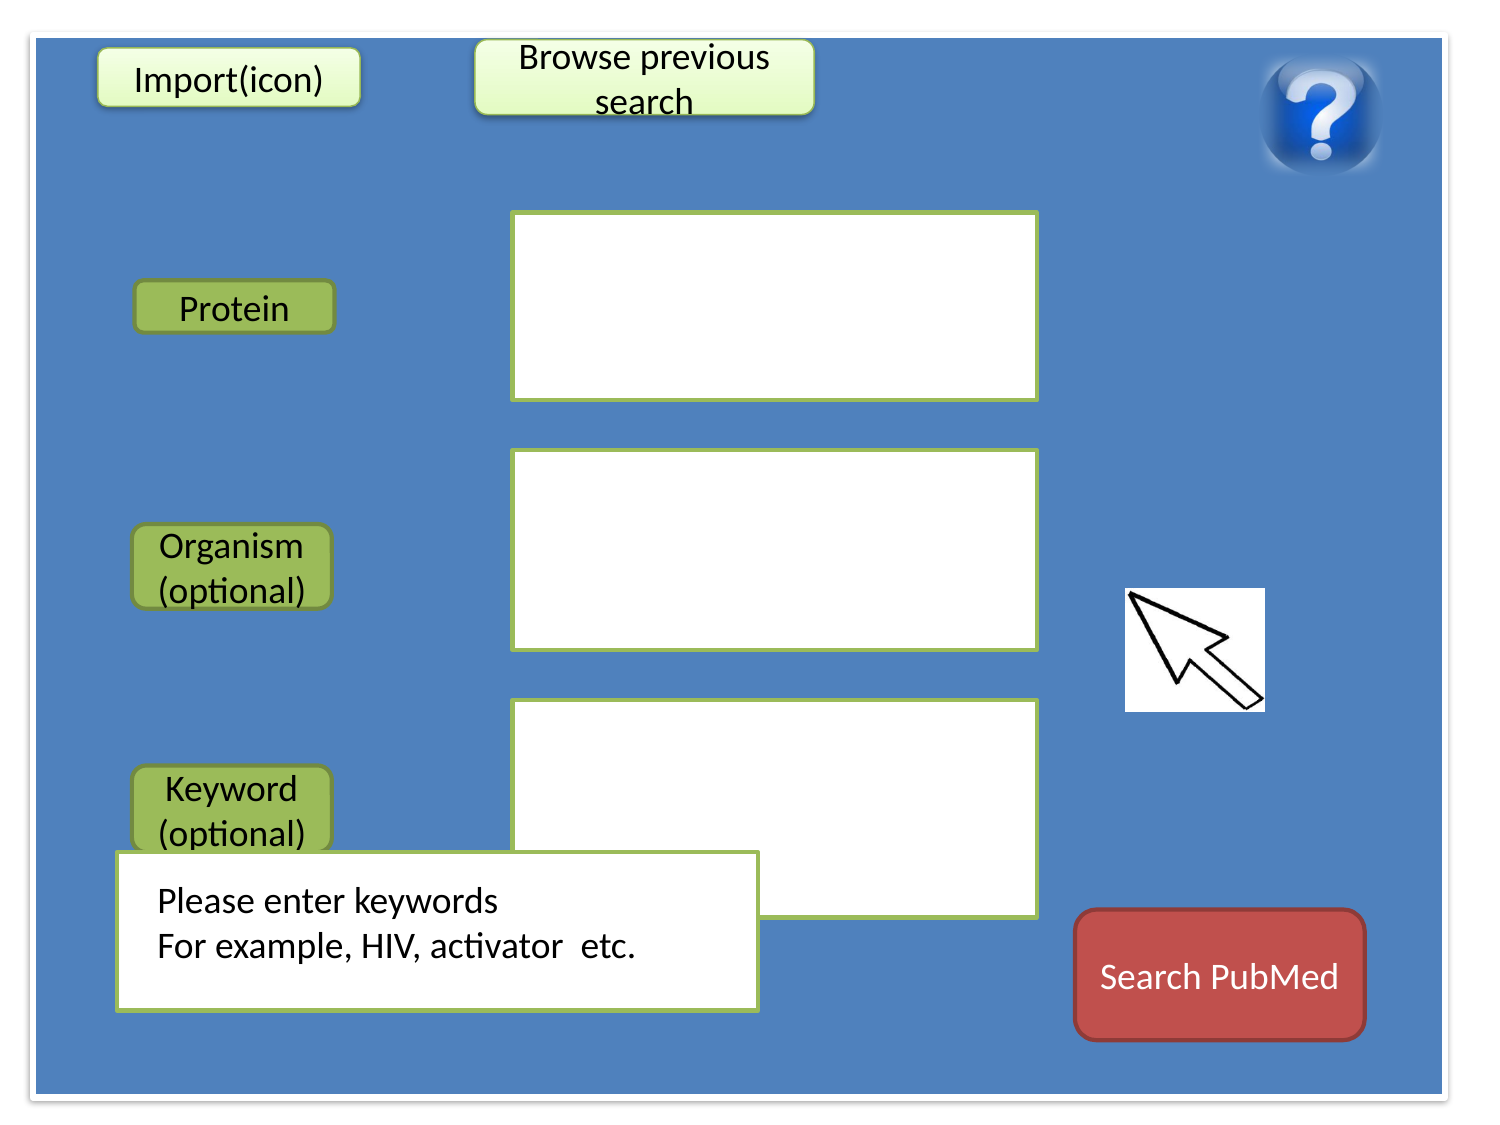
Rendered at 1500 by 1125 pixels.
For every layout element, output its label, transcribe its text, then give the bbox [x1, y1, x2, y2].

text_box Keyword (optional) [129, 763, 334, 850]
text_box Protein [132, 278, 337, 335]
picture [1124, 587, 1266, 712]
text_box [510, 448, 1039, 652]
text_box Organism (optional) [129, 521, 334, 611]
text_box [510, 698, 1039, 920]
text_box [510, 210, 1039, 402]
picture [1256, 49, 1386, 180]
text_box [30, 32, 1448, 1101]
text_box Search PubMed [1072, 907, 1367, 1043]
text_box Import(icon) [96, 47, 362, 108]
text_box Browse previous search [474, 38, 816, 116]
text_box [115, 850, 760, 1013]
text_box Please enter keywords For example, HIV, activator etc. [142, 868, 652, 974]
